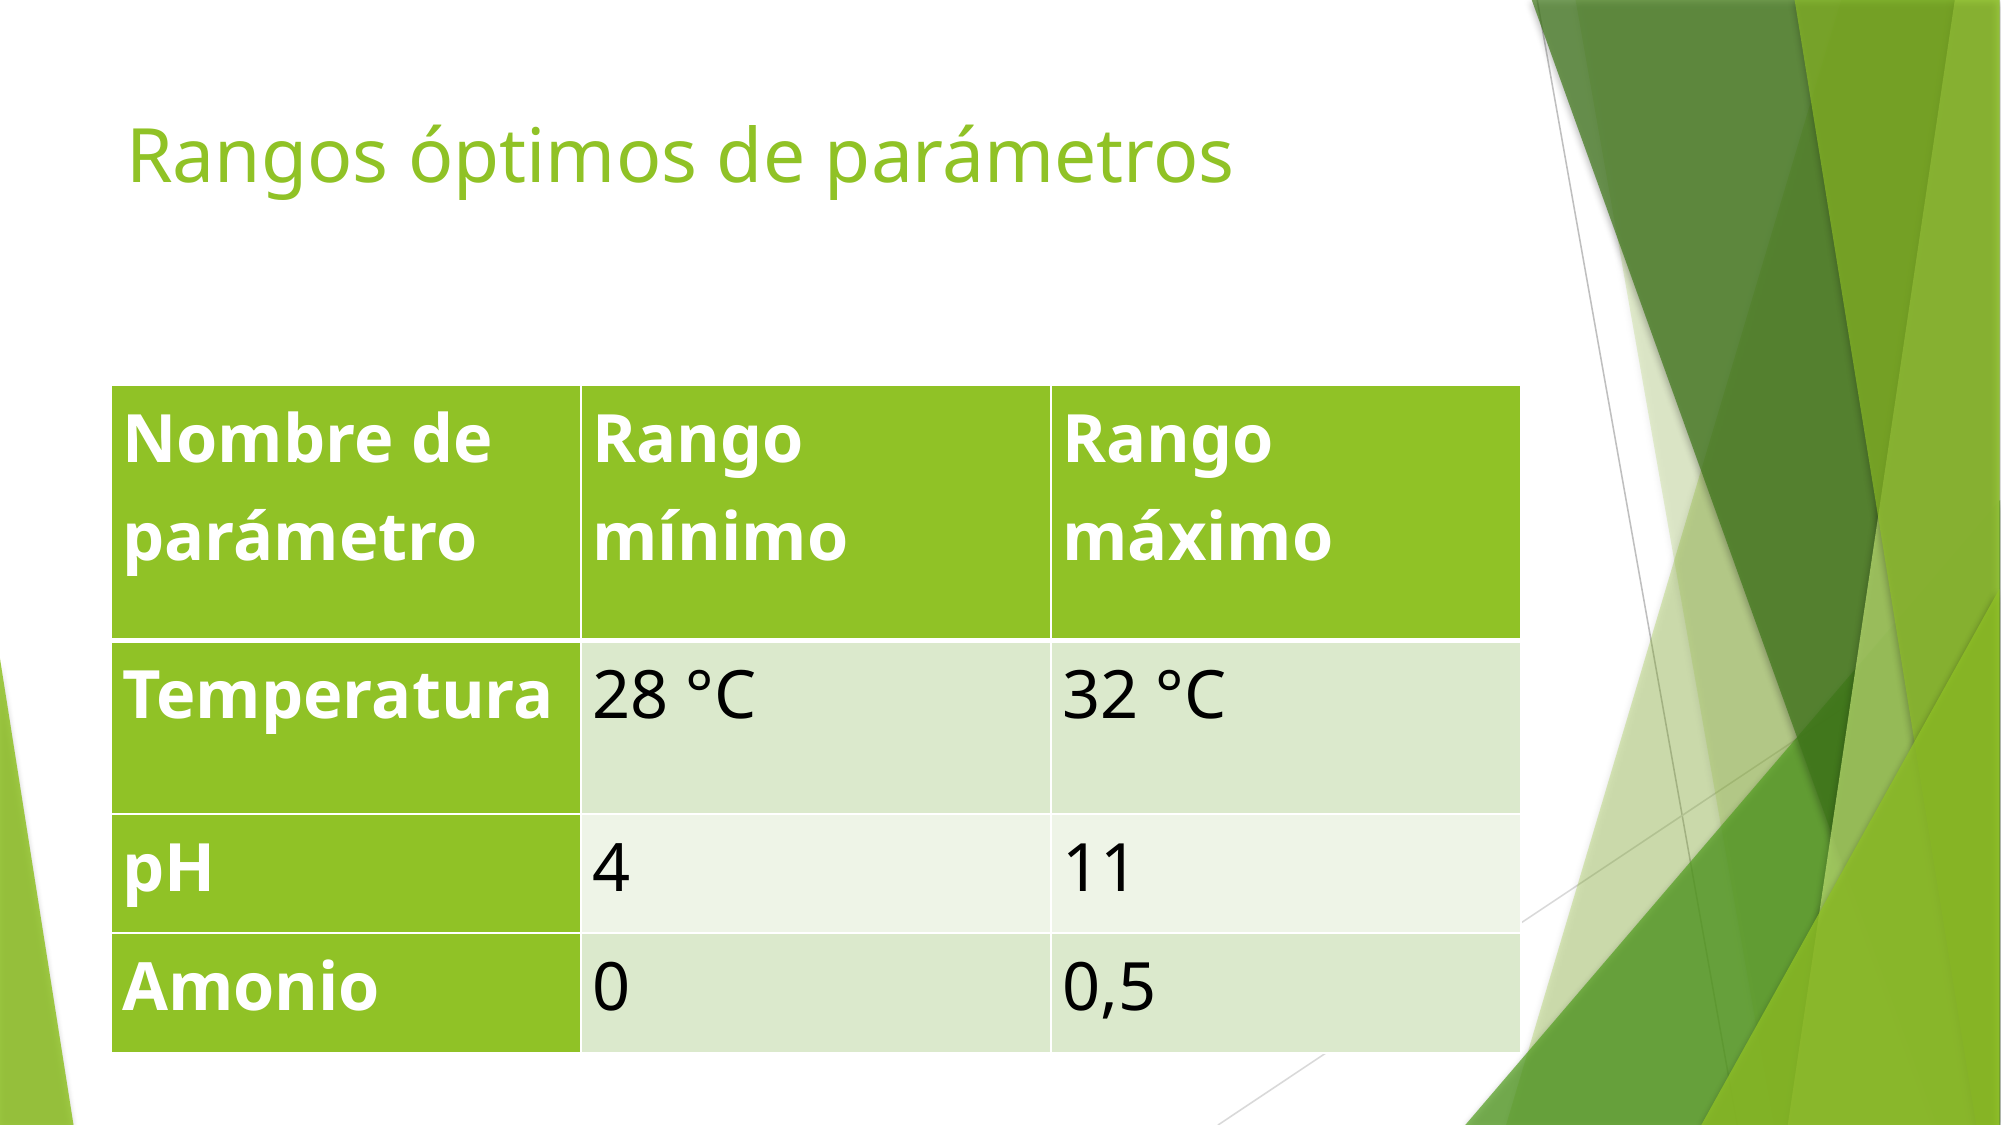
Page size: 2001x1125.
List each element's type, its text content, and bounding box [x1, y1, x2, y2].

title Rangos óptimos de parámetros [111, 99, 1522, 317]
table_header Rango mínimo [582, 386, 1050, 638]
table_cell 4 [582, 815, 1050, 932]
table_cell Temperatura [112, 643, 580, 813]
table_cell 0,5 [1052, 934, 1520, 1052]
table_cell 0 [582, 934, 1050, 1052]
table_cell 11 [1052, 815, 1520, 932]
table_header Rango máximo [1052, 386, 1520, 638]
table_header Nombre de parámetro [112, 386, 580, 638]
table_cell 32 °C [1052, 643, 1520, 813]
table_cell Amonio [112, 934, 580, 1052]
table_cell pH [112, 815, 580, 932]
table_cell 28 °C [582, 643, 1050, 813]
